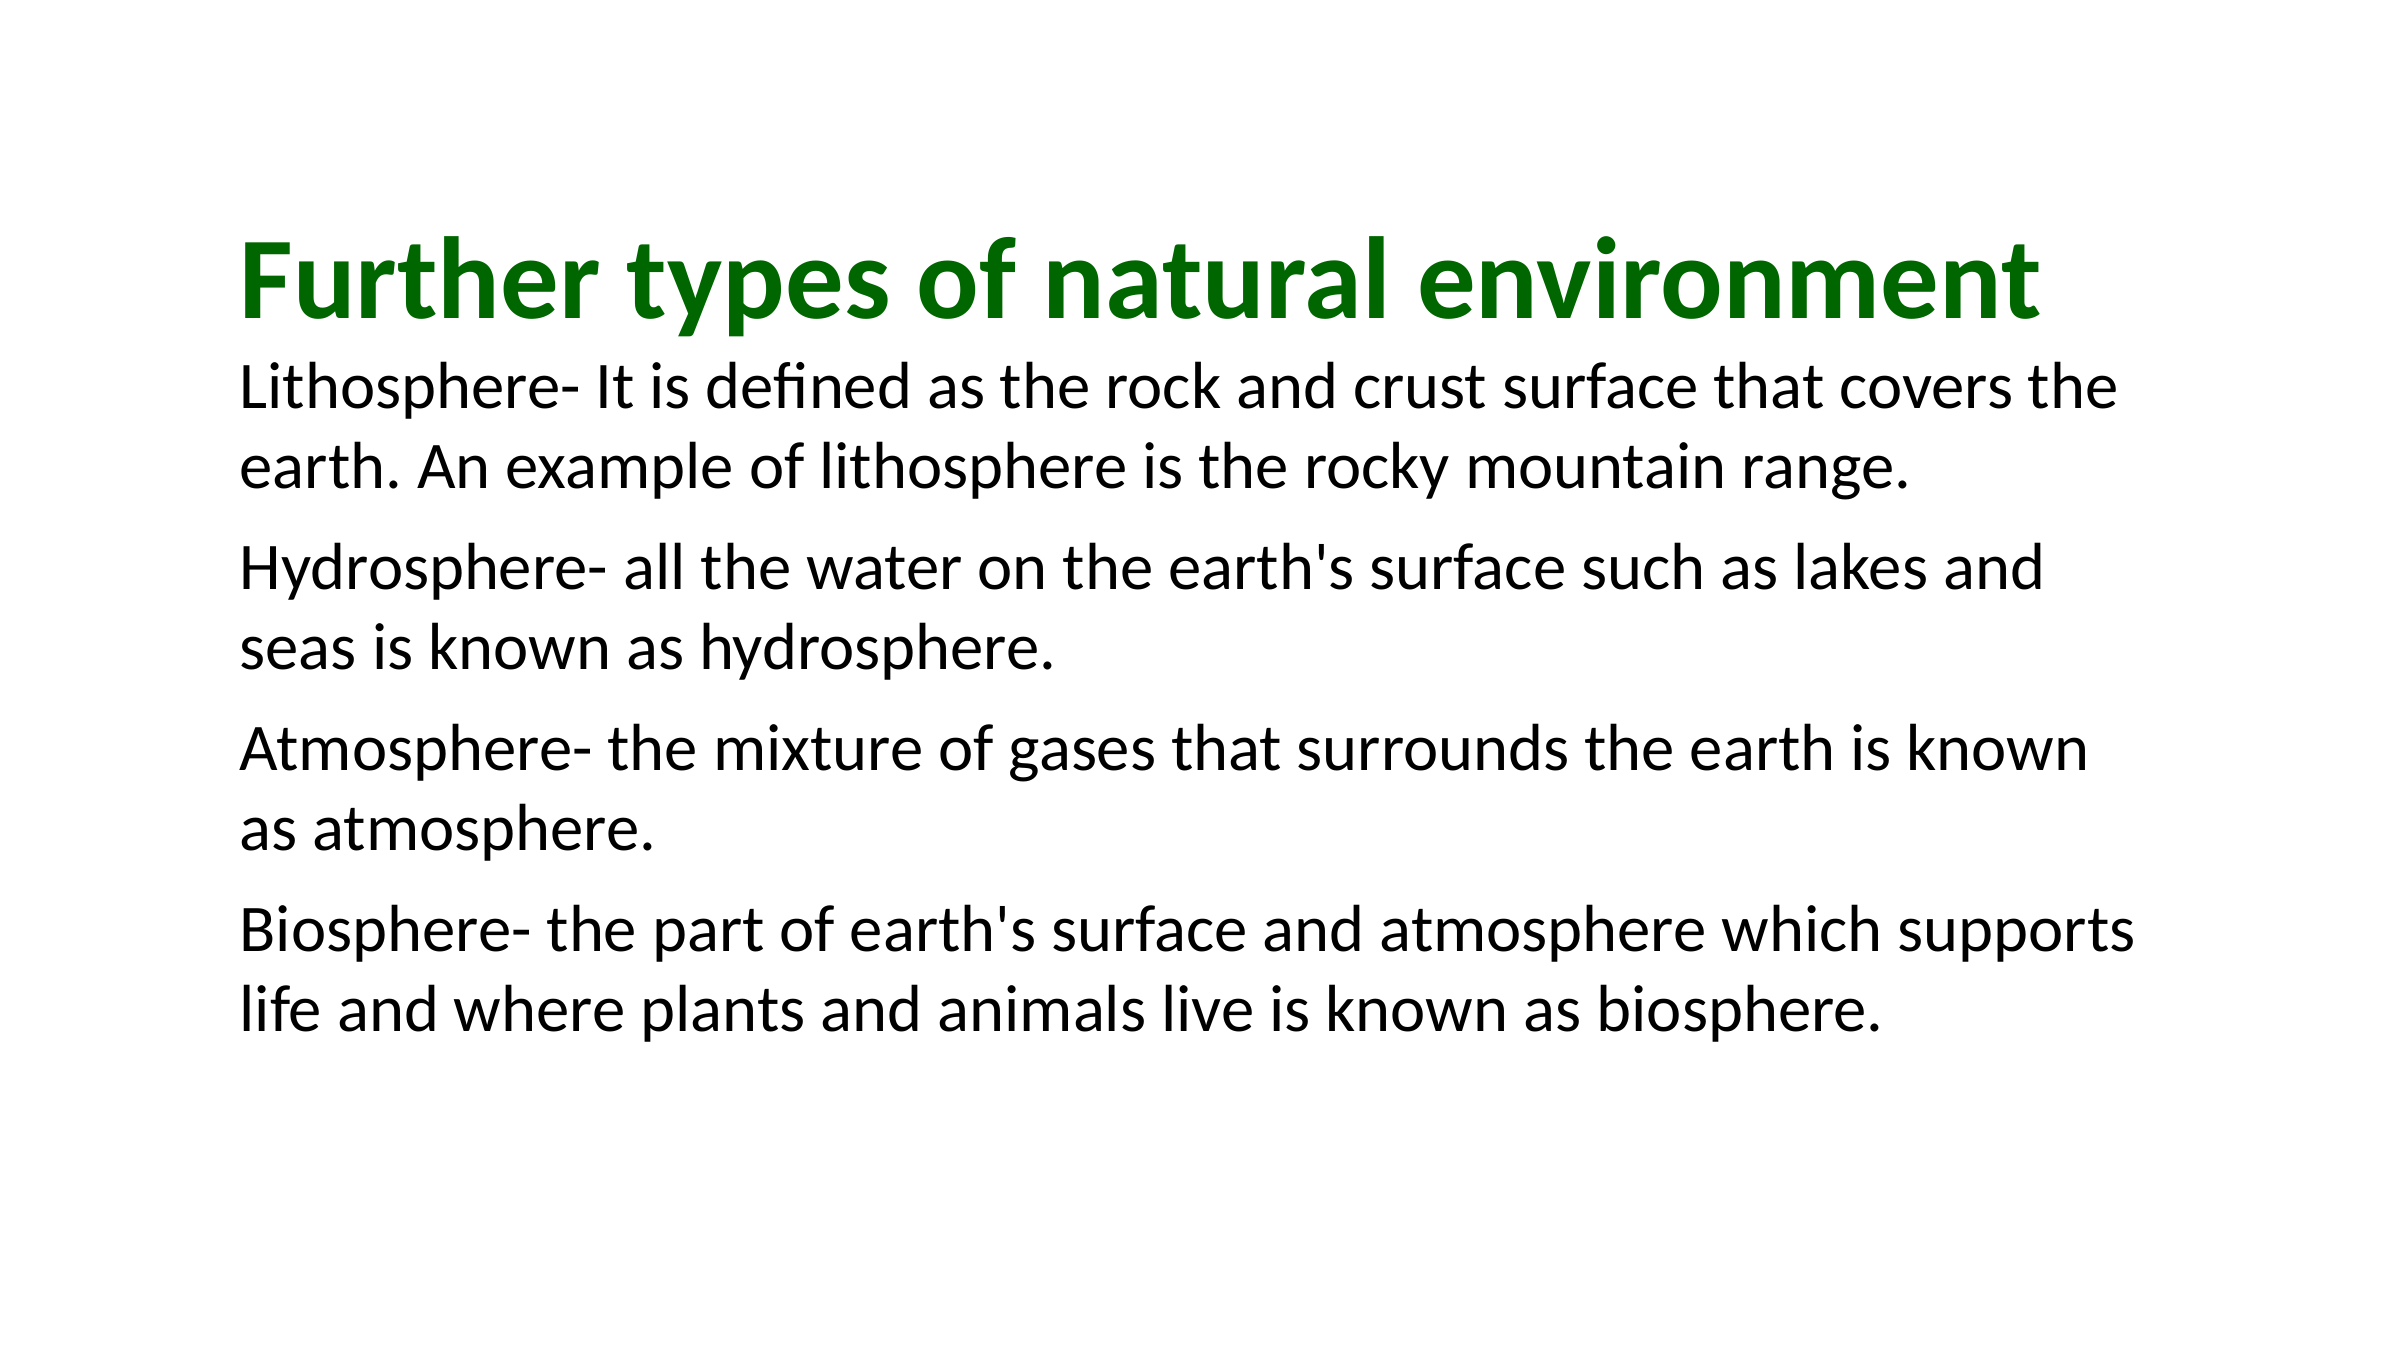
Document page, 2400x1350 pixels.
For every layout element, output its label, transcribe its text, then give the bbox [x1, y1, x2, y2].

text_box Further types of natural environment Lithosphere- It is defined as the rock and crust surface that covers the earth. An example of lithosphere is the rocky mountain range. Hydrosphere- all the water on the earth's surface such as lakes and seas is known as hydrosphere. Atmosphere- the mixture of gases that surrounds the earth is known as atmosphere. Biosphere- the part of earth's surface and atmosphere which supports life and where plants and animals live is known as biosphere. [224, 149, 2175, 1052]
